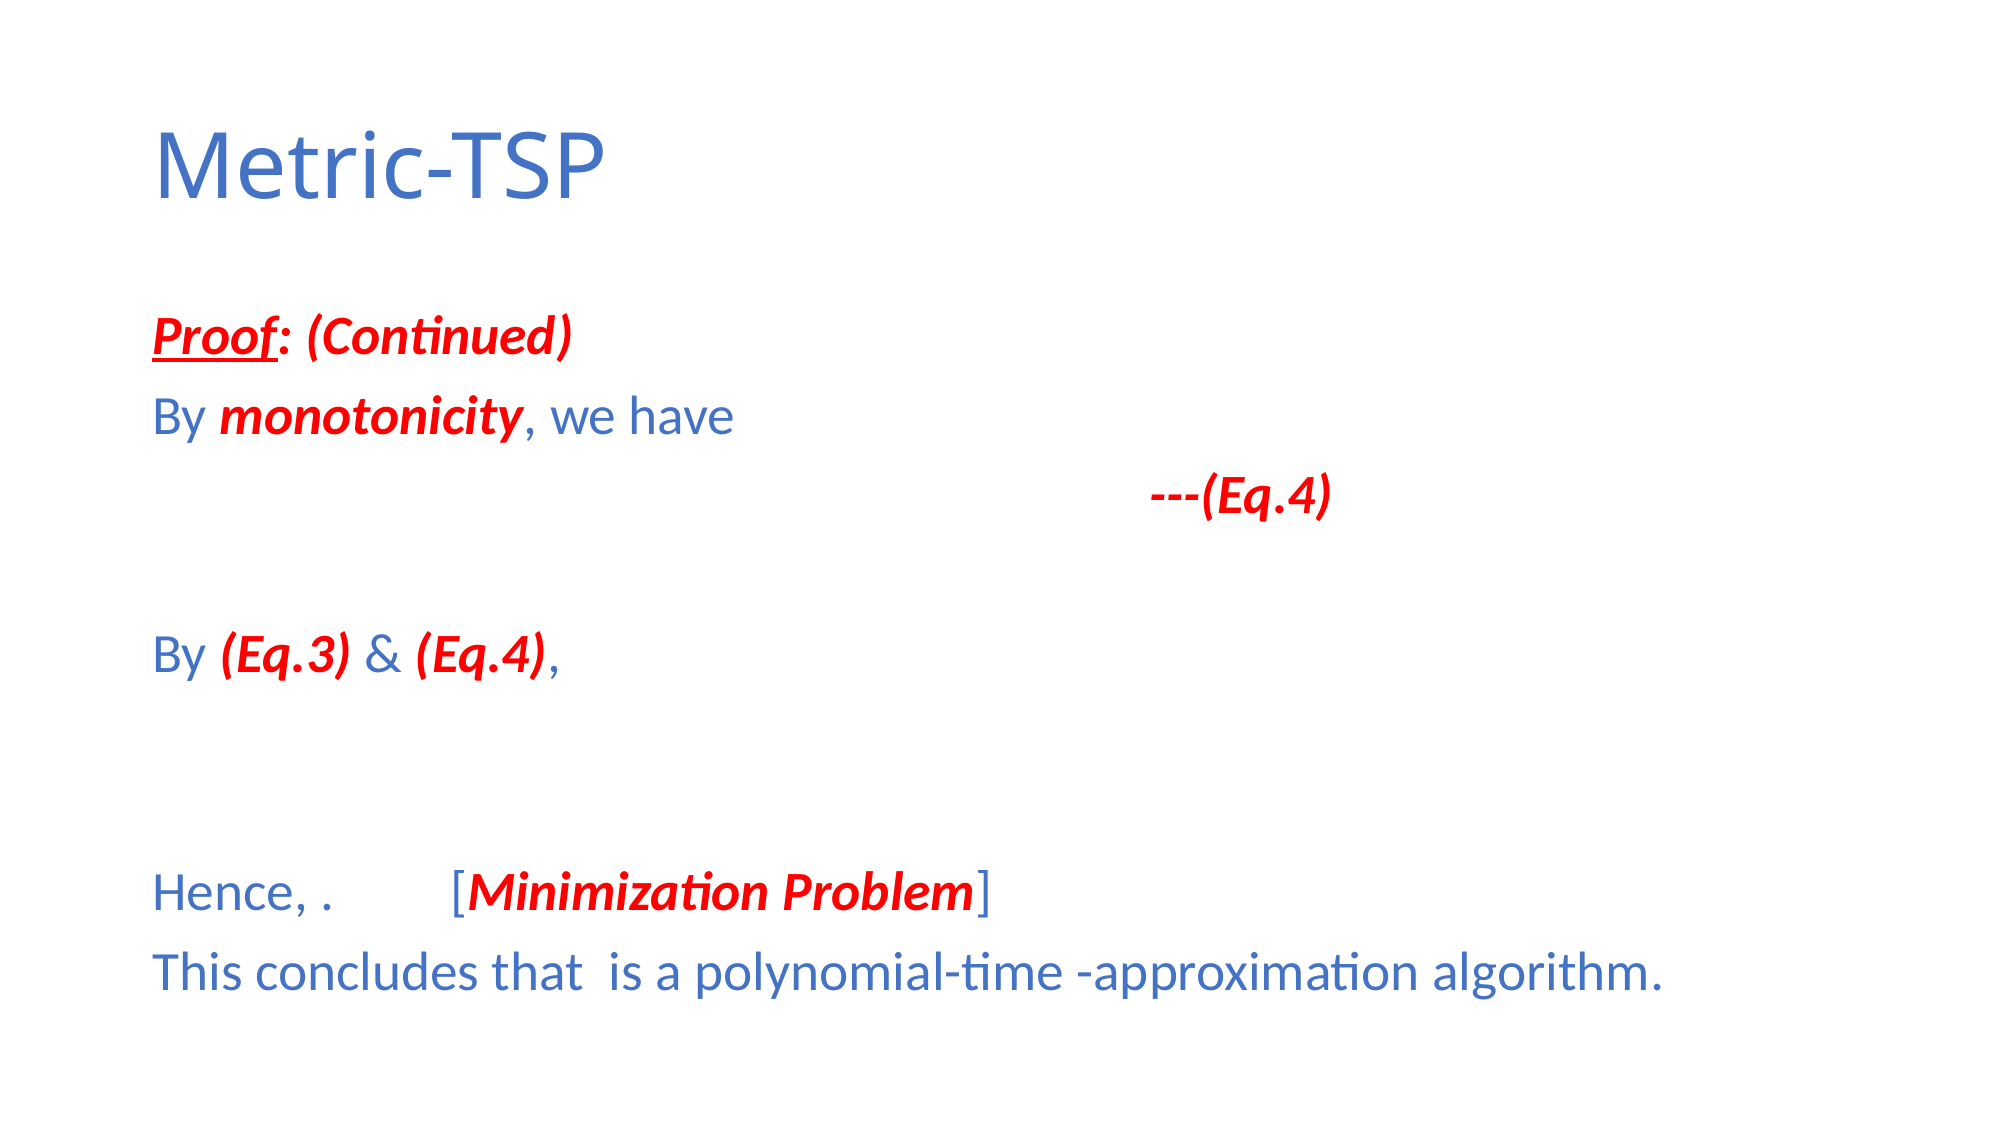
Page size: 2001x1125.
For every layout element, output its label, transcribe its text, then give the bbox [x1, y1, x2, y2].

title Metric-TSP [137, 59, 1863, 278]
